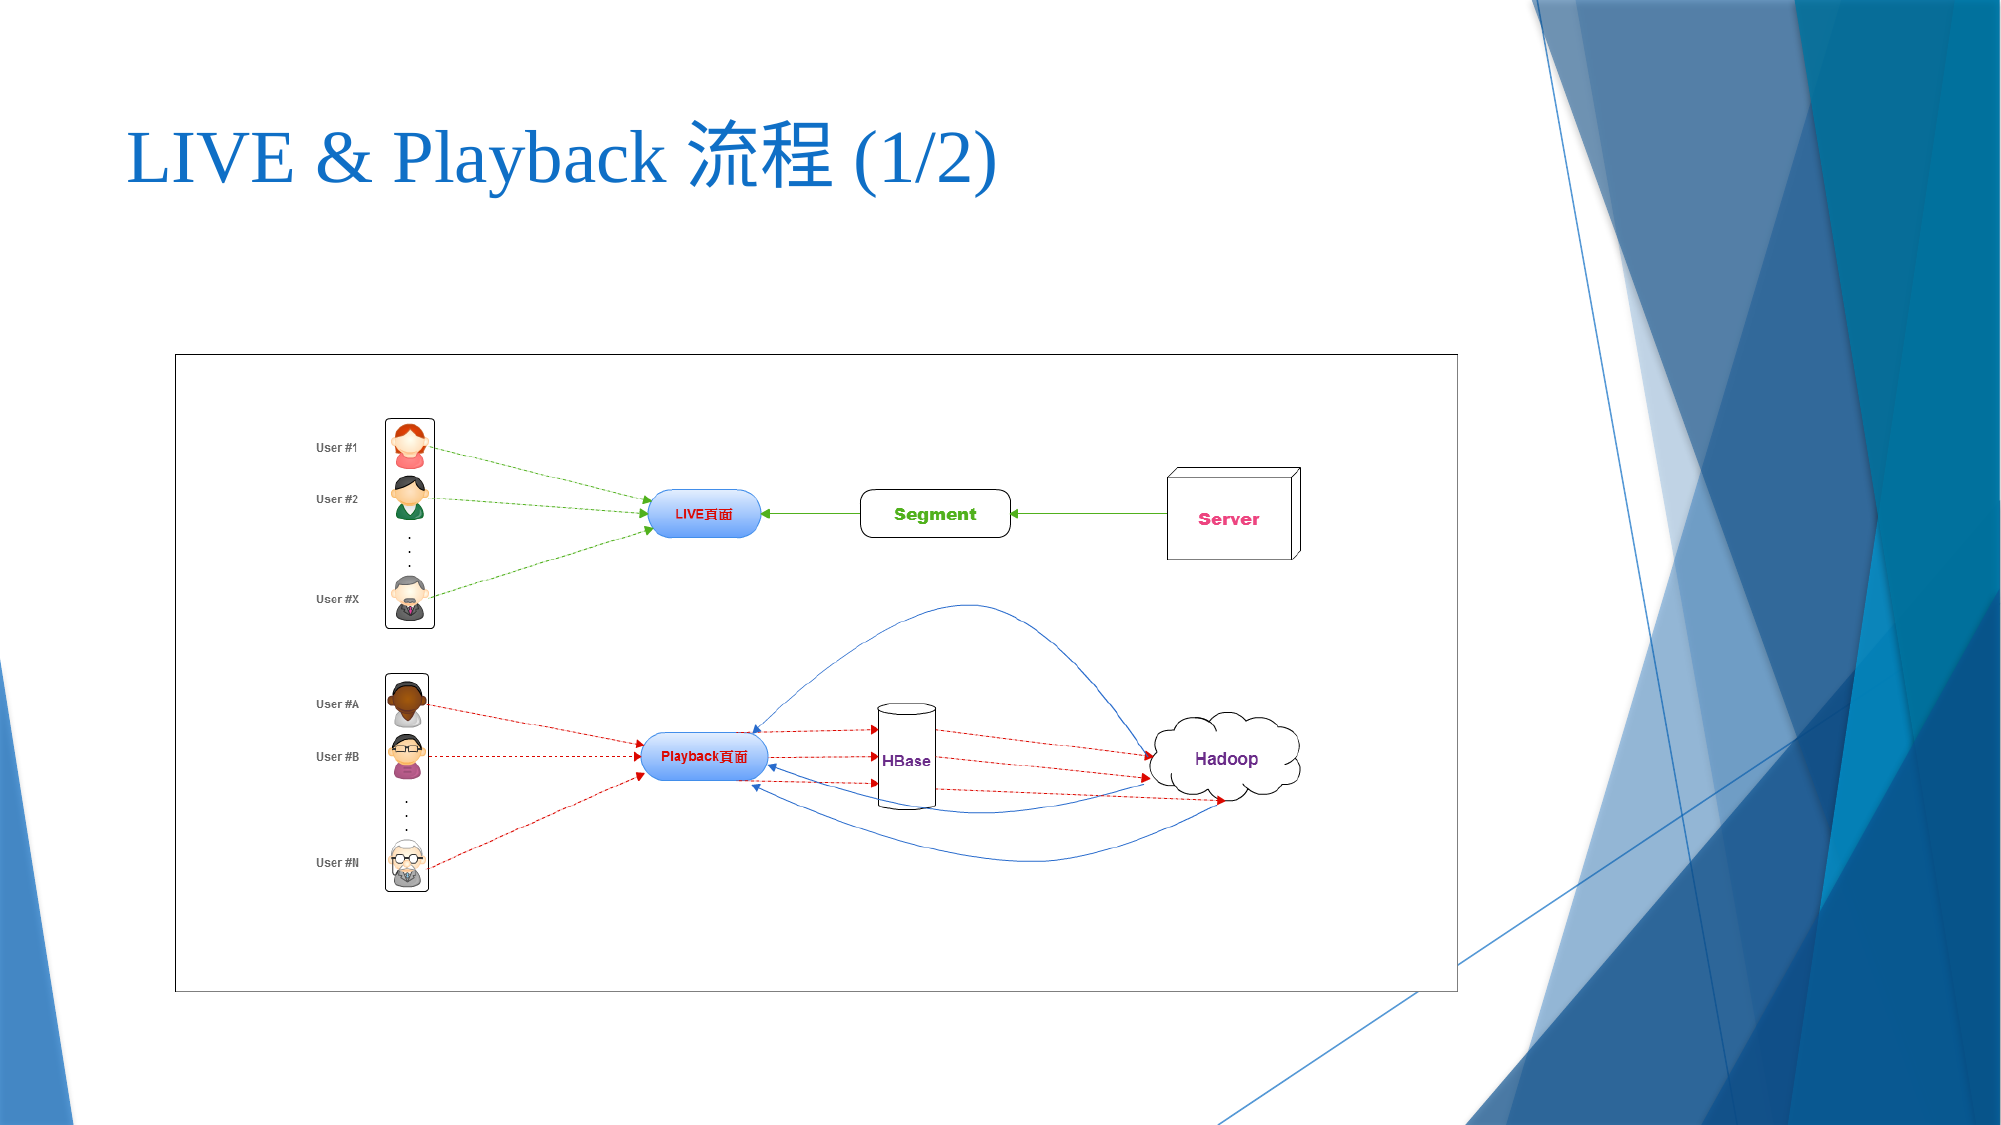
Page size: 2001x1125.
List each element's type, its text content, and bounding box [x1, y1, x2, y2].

title LIVE & Playback流程(1/2) [111, 99, 1522, 317]
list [174, 353, 1458, 992]
